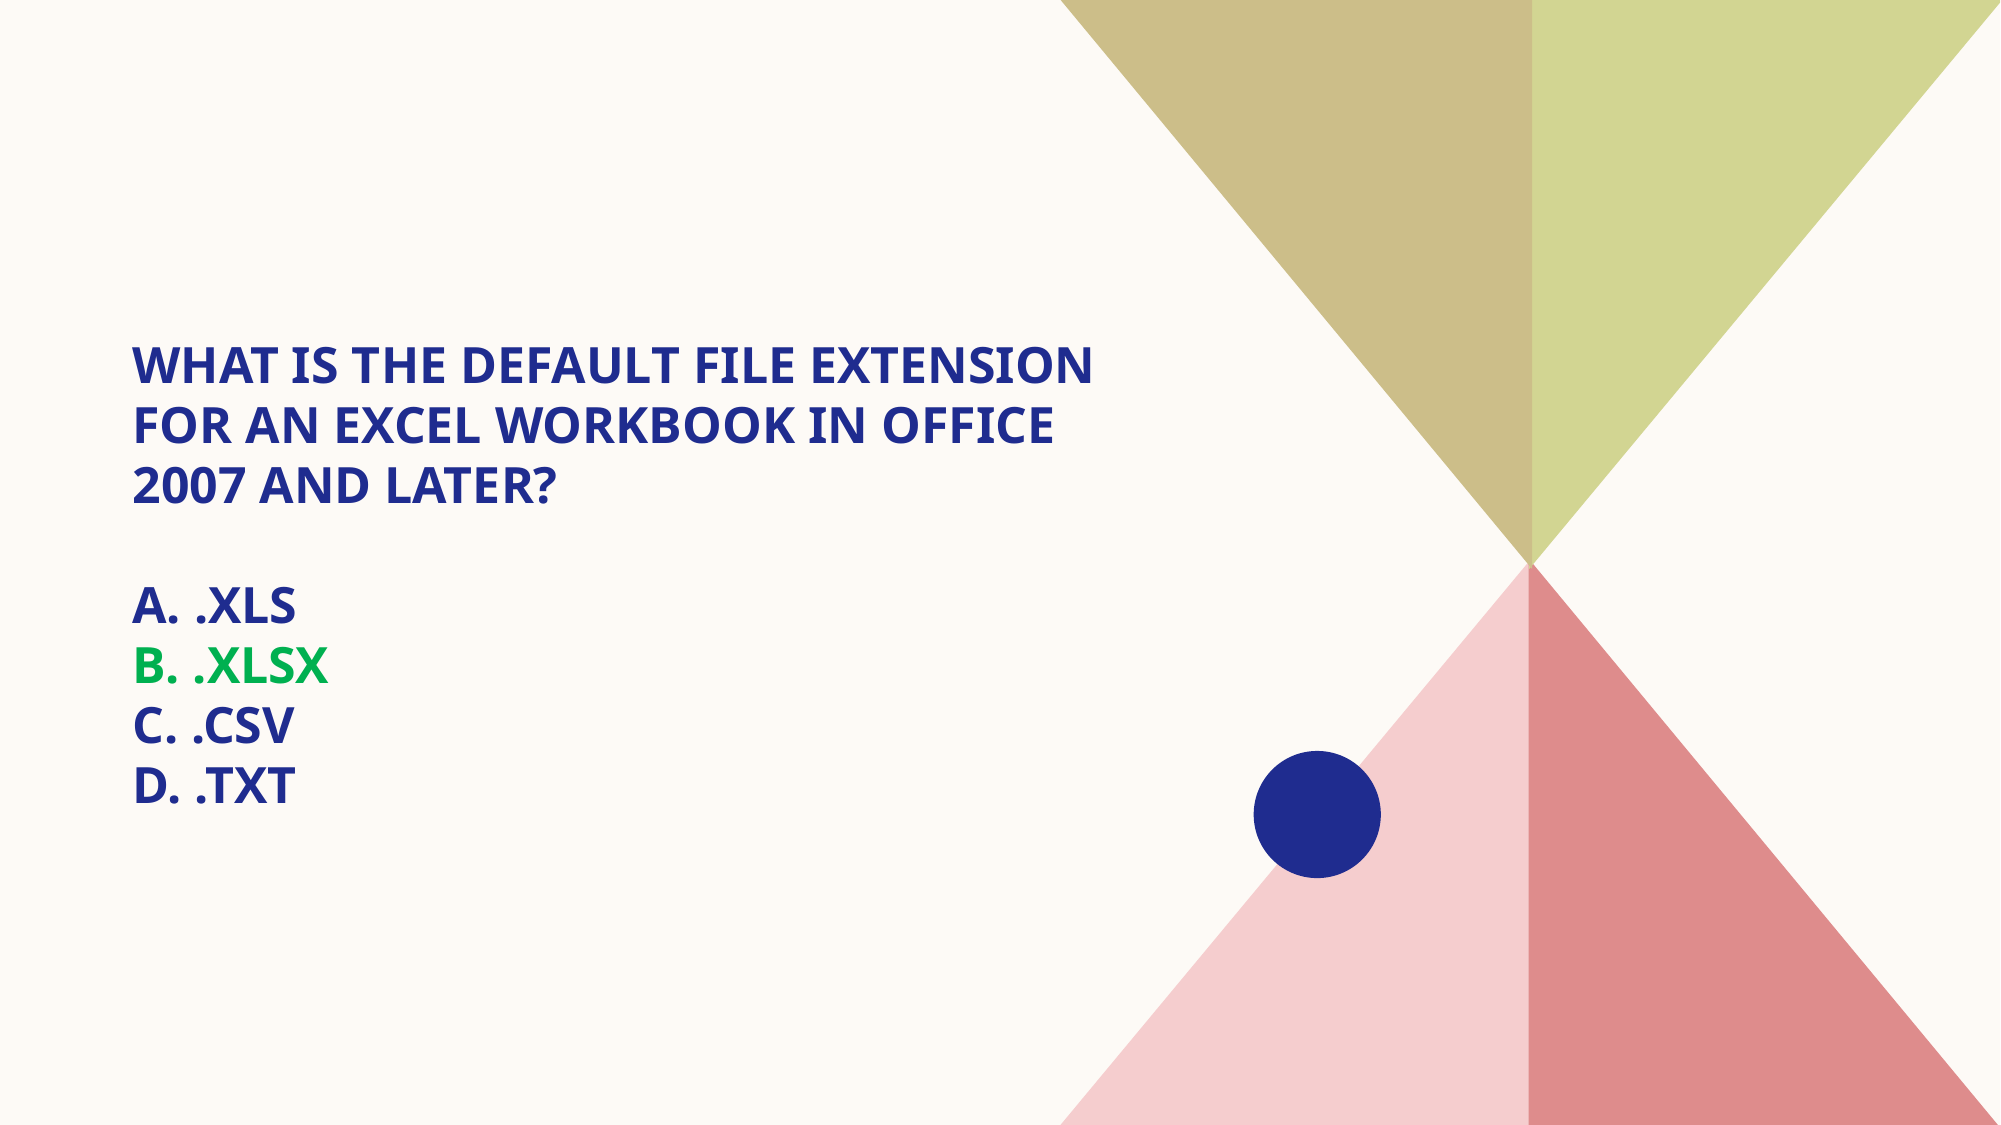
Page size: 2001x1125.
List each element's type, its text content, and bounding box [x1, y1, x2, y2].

title What is the default file extension for an Excel workbook in Office 2007 and later? A. .xls B. .xlsx C. .csv D. .txt [117, 562, 1198, 814]
